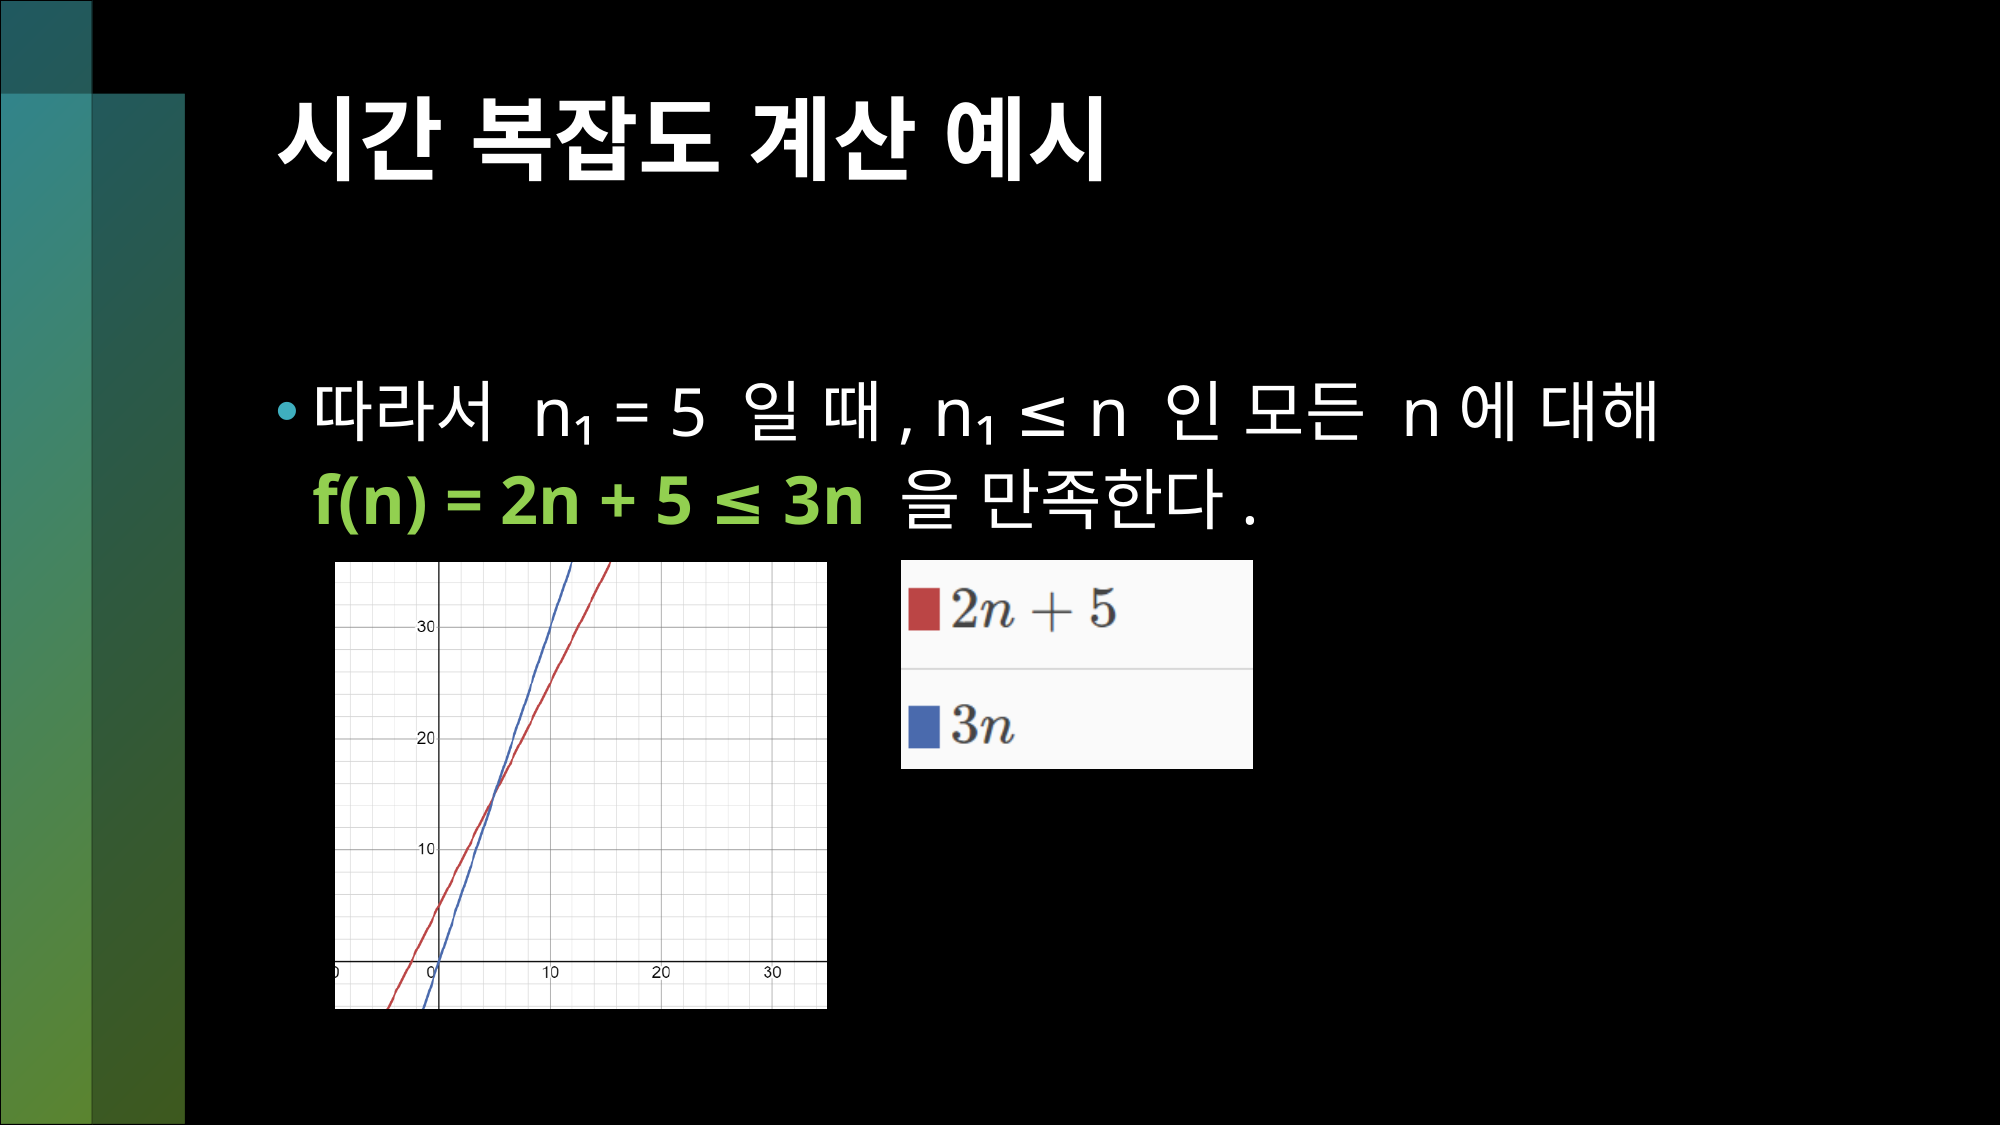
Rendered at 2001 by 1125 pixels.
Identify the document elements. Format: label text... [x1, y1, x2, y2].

list 따라서 n₁ = 5 일 때, n₁ ≤ n 인 모든 n에 대해 f(n) = 2n + 5 ≤ 3n 을 만족한다. [260, 354, 1970, 1051]
picture [901, 560, 1253, 769]
title 시간 복잡도 계산 예시 [260, 74, 1817, 329]
picture [334, 562, 827, 1009]
